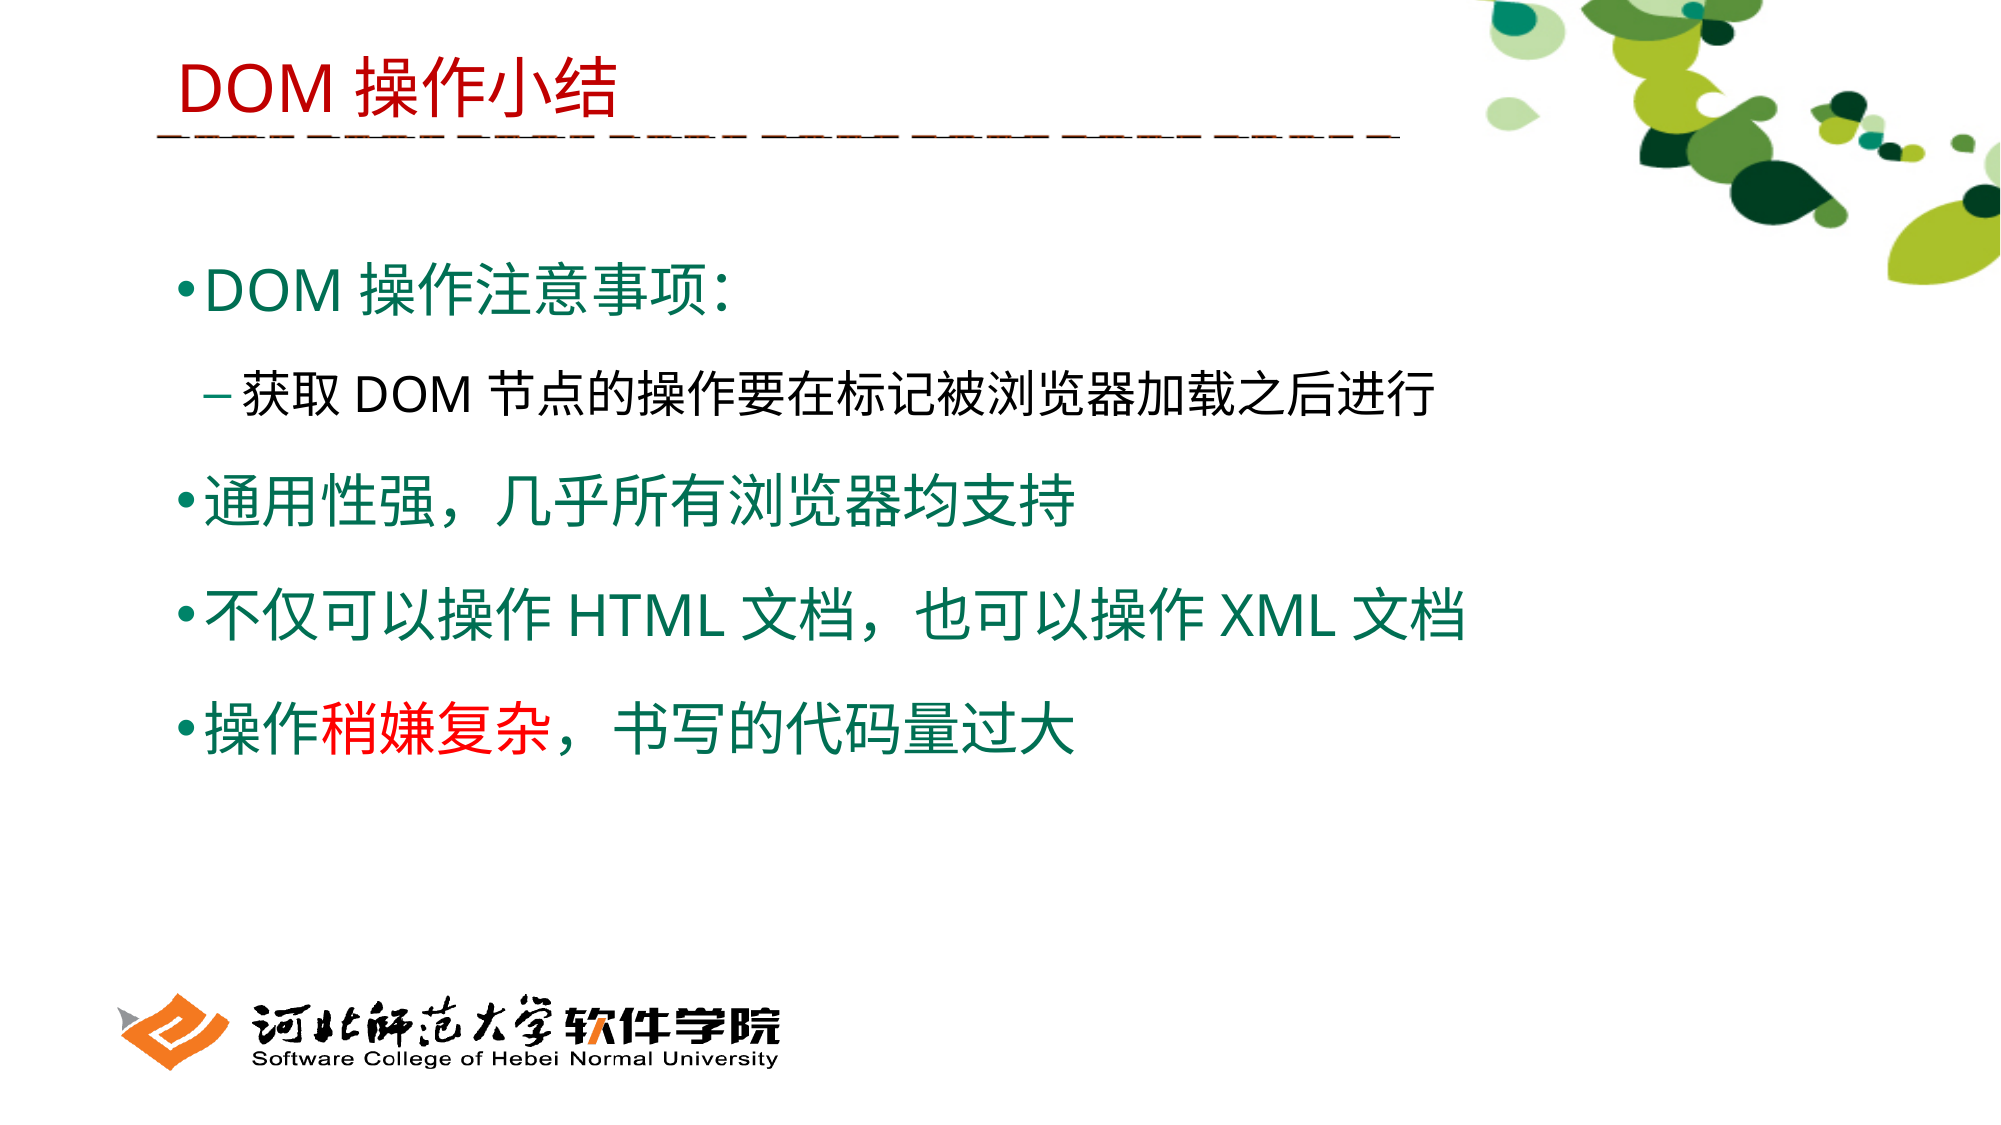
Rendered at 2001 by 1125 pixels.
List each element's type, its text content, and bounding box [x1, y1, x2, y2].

list DOM操作小结 [161, 38, 1392, 120]
picture [0, 0, 2001, 1125]
list DOM操作注意事项： 获取DOM节点的操作要在标记被浏览器加载之后进行 通用性强，几乎所有浏览器均支持 不仅可以操作HTML文档，也可以操作XML文档 操作稍嫌复杂，书写的代码量过大 [161, 210, 1586, 847]
